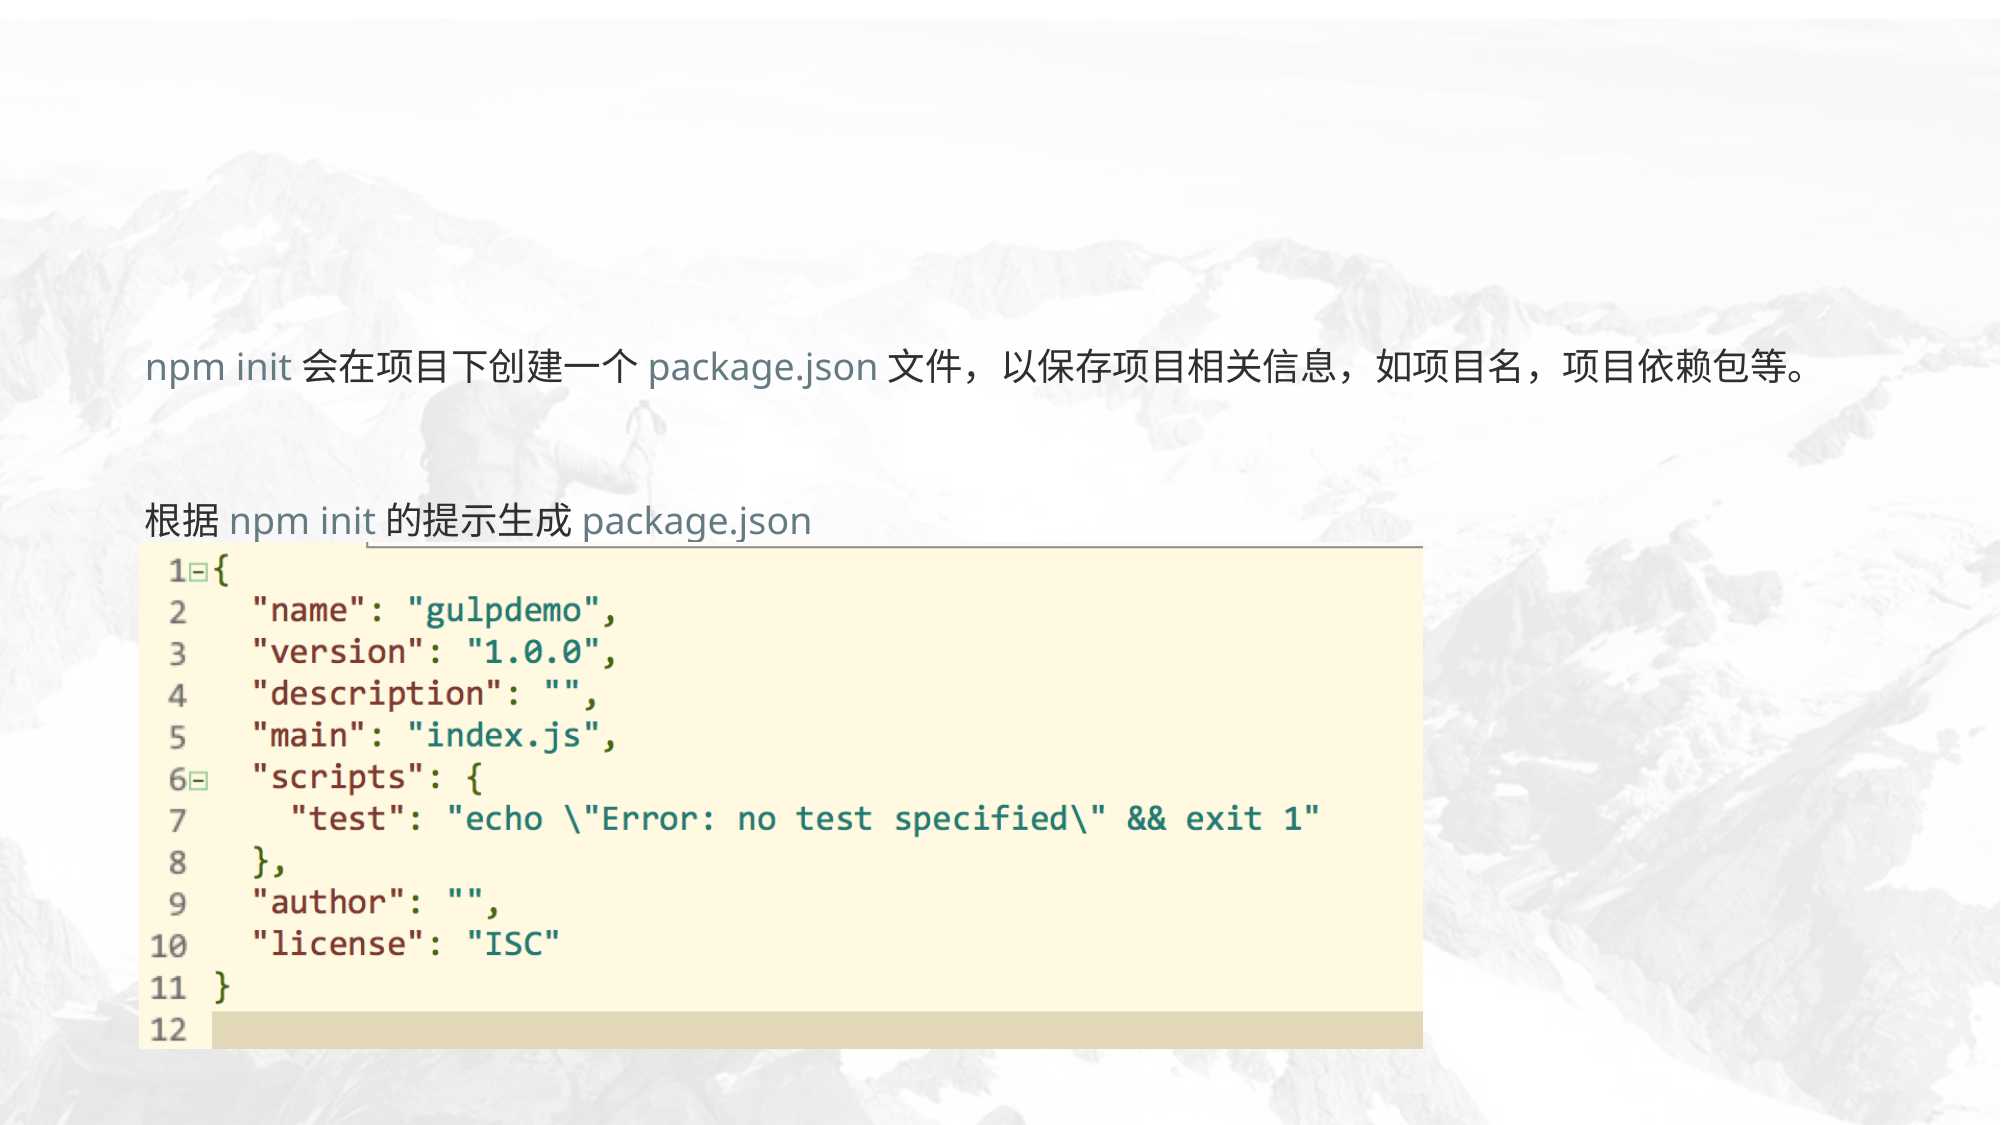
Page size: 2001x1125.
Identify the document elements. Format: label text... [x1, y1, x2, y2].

list npm init会在项目下创建一个package.json文件，以保存项目相关信息，如项目名，项目依赖包等。 根据npm init的提示生成package.json [136, 298, 1863, 1014]
picture [0, 0, 2001, 1125]
